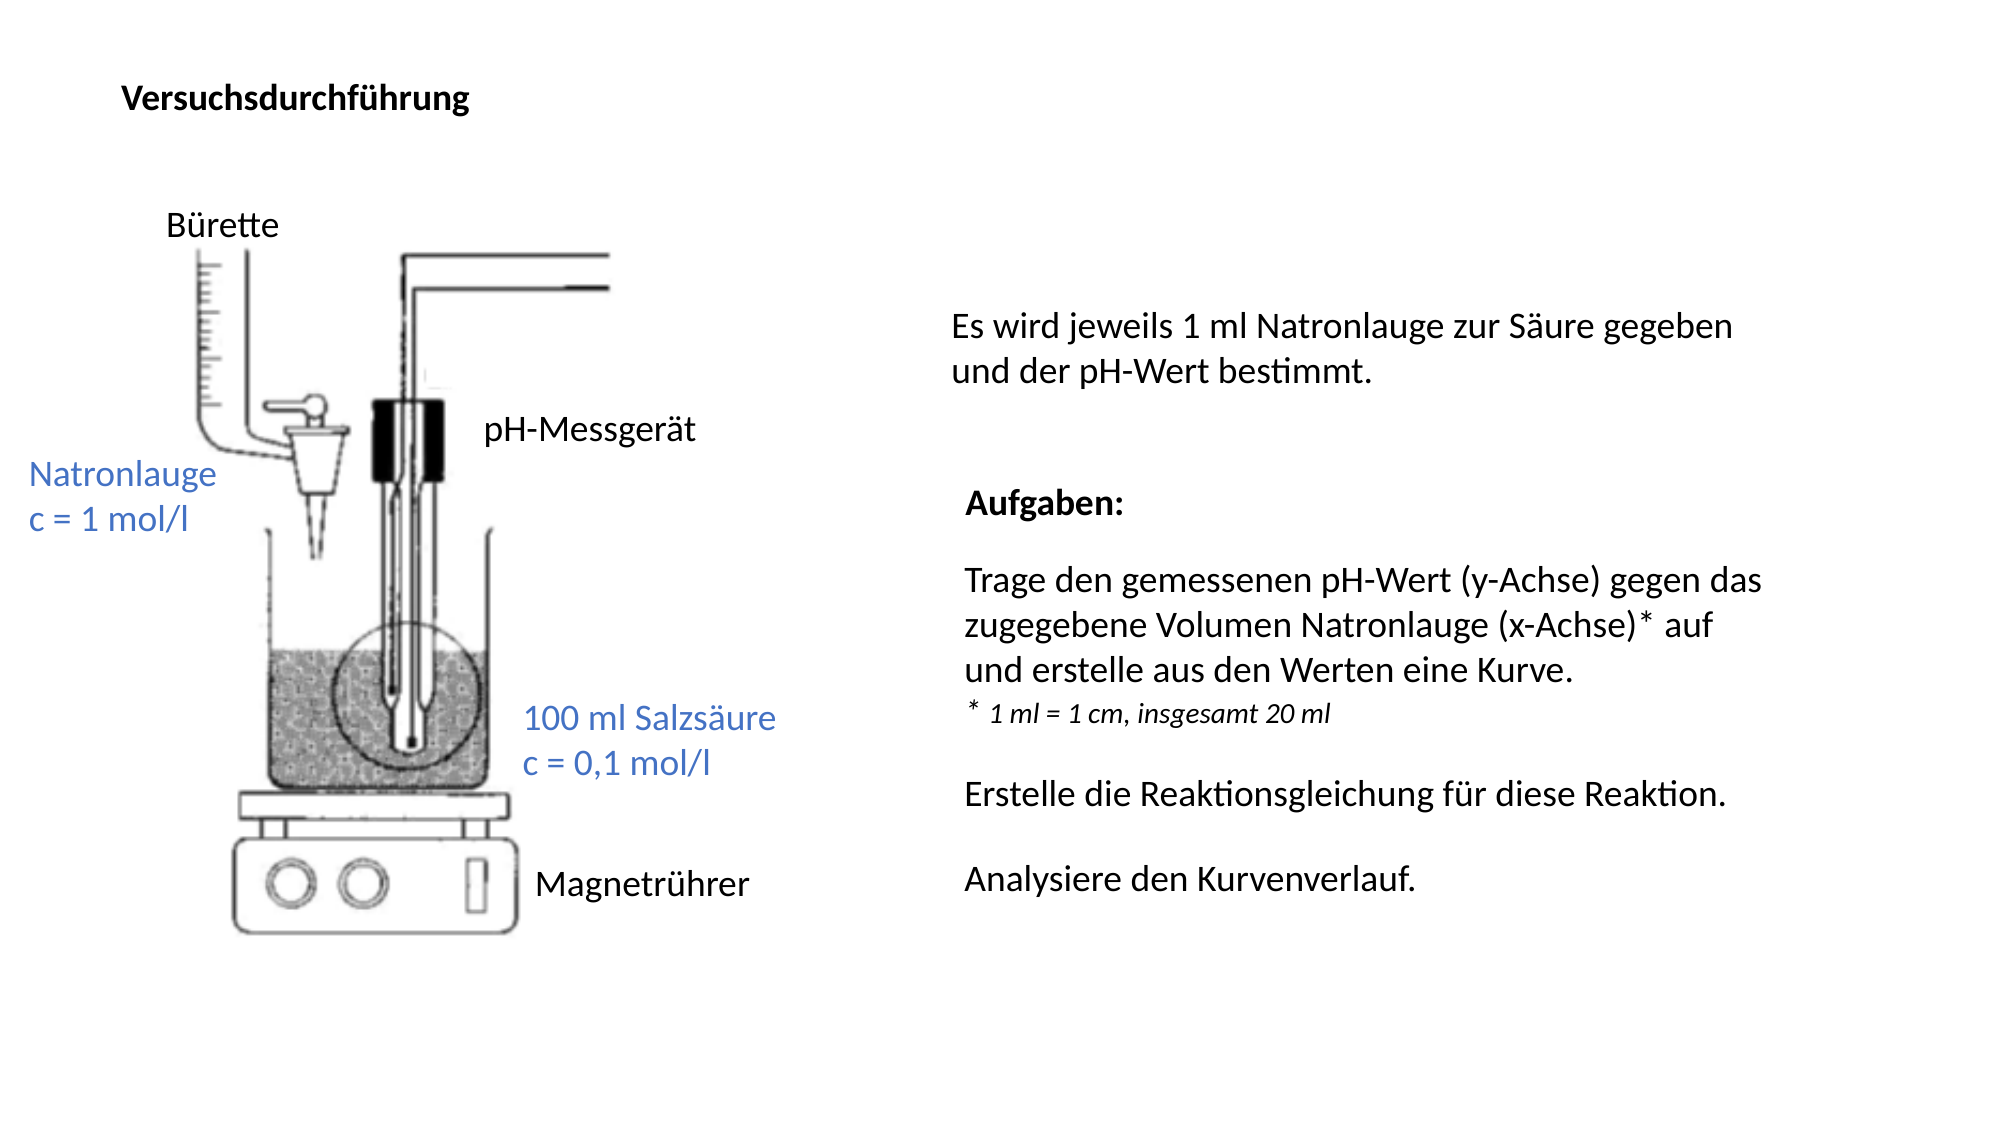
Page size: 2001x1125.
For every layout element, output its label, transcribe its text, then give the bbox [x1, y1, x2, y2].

text_box Natronlauge c = 1 mol/l [13, 441, 174, 547]
text_box 100 ml Salzsäure c = 0,1 mol/l [643, 685, 802, 791]
text_box pH-Messgerät [643, 396, 722, 457]
text_box Bürette [151, 193, 358, 253]
text_box Es wird jeweils 1 ml Natronlauge zur Säure gegeben und der pH-Wert bestimmt. [936, 293, 1786, 398]
text_box Aufgaben: [950, 470, 1140, 530]
text_box Versuchsdurchführung [106, 65, 610, 126]
text_box Magnetrührer [643, 851, 790, 911]
picture [174, 223, 643, 972]
text_box Trage den gemessenen pH-Wert (y-Achse) gegen das zugegebene Volumen Natronlauge (x-Achse)* auf und erstelle aus den Werten eine Kurve. * 1 ml = 1 cm, insgesamt 20 ml [949, 547, 1786, 761]
text_box Erstelle die Reaktionsgleichung für diese Reaktion. [949, 761, 1815, 822]
text_box Analysiere den Kurvenverlauf. [949, 846, 1694, 907]
